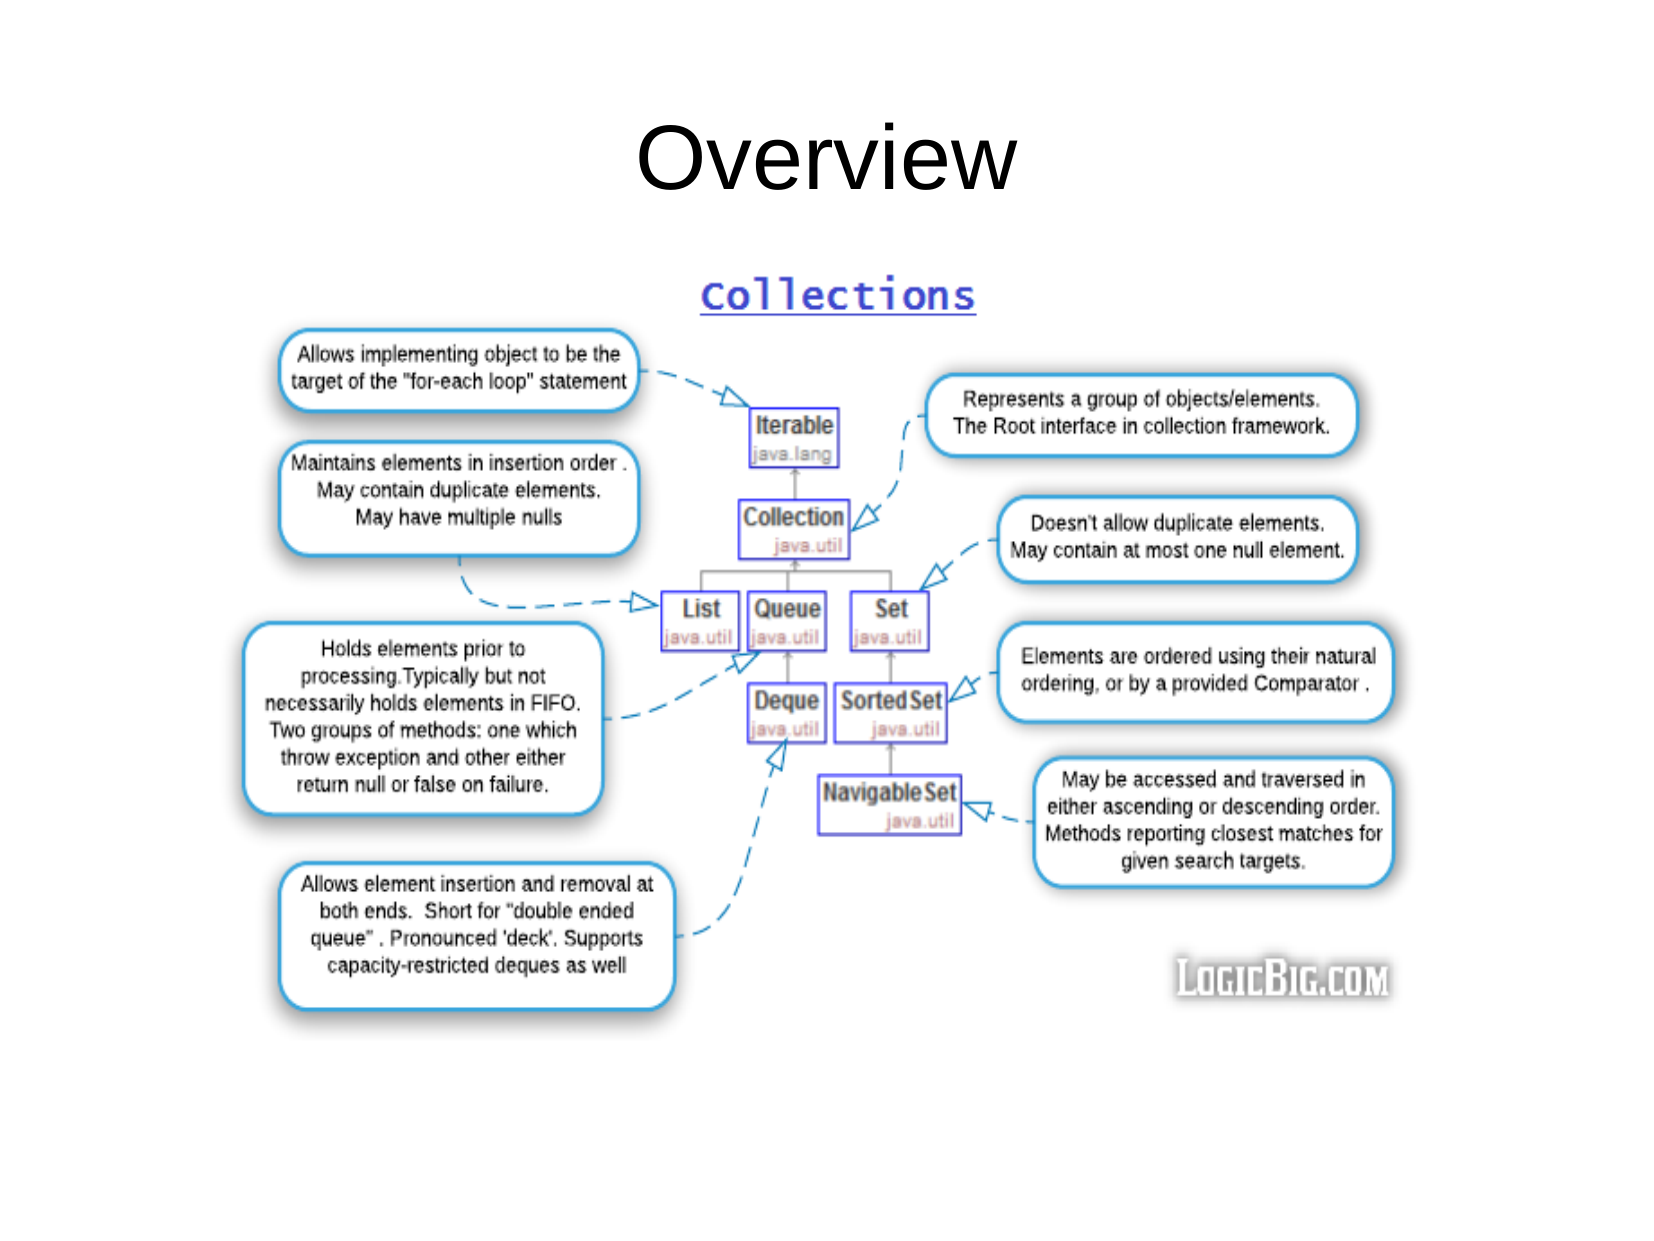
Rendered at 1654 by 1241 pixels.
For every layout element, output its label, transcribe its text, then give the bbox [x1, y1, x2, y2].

text_box [82, 242, 1571, 450]
text_box Overview [82, 97, 1571, 208]
picture [217, 249, 1456, 1066]
